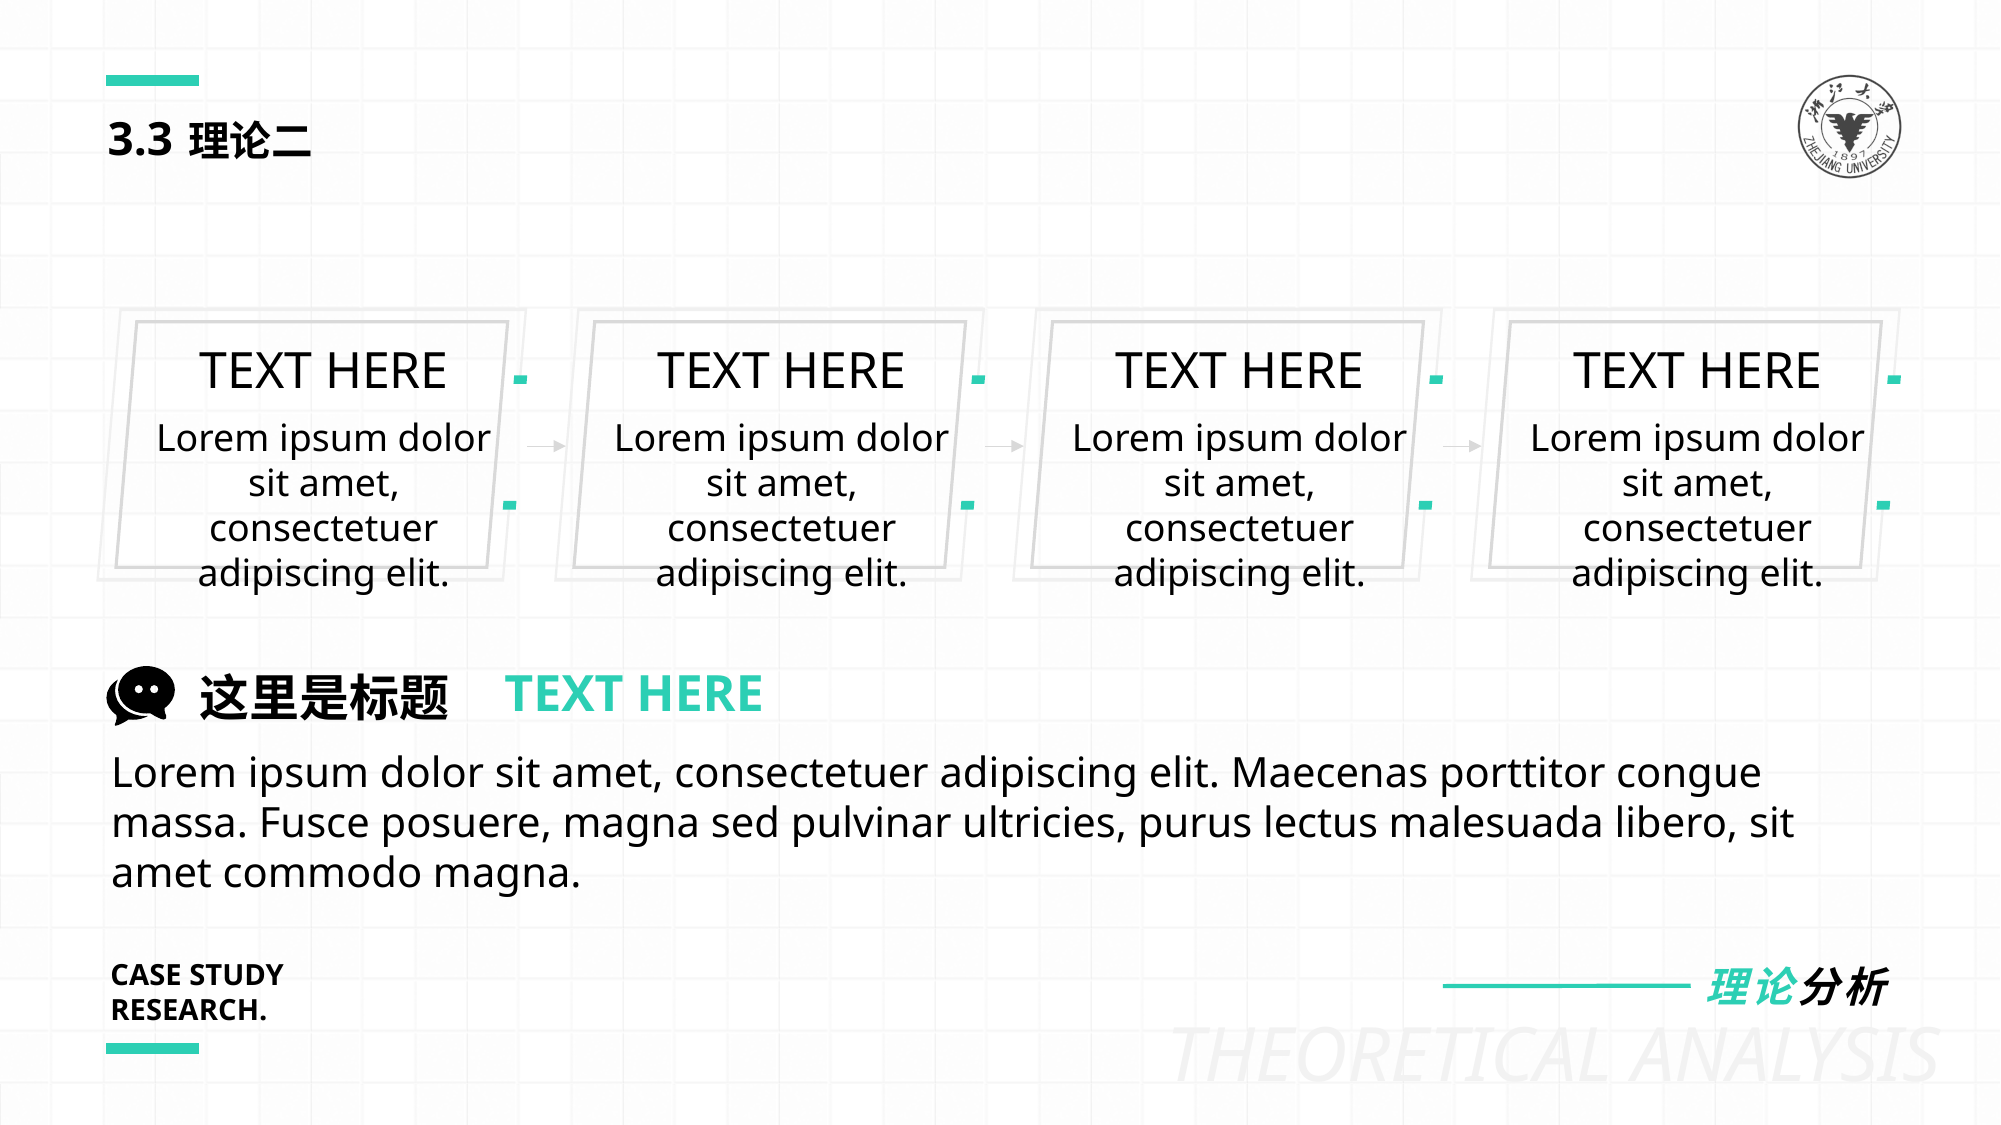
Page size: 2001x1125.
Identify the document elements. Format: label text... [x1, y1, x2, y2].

text_box [1794, 71, 1905, 182]
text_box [1469, 307, 1901, 582]
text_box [1012, 307, 1444, 582]
text_box CASE STUDY RESEARCH. [95, 949, 299, 1034]
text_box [554, 307, 986, 582]
text_box 理论分析 [1690, 953, 1901, 998]
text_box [96, 653, 1904, 855]
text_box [96, 101, 330, 173]
text_box THEORETICAL ANALYSIS [1151, 998, 1956, 1104]
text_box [96, 307, 528, 582]
